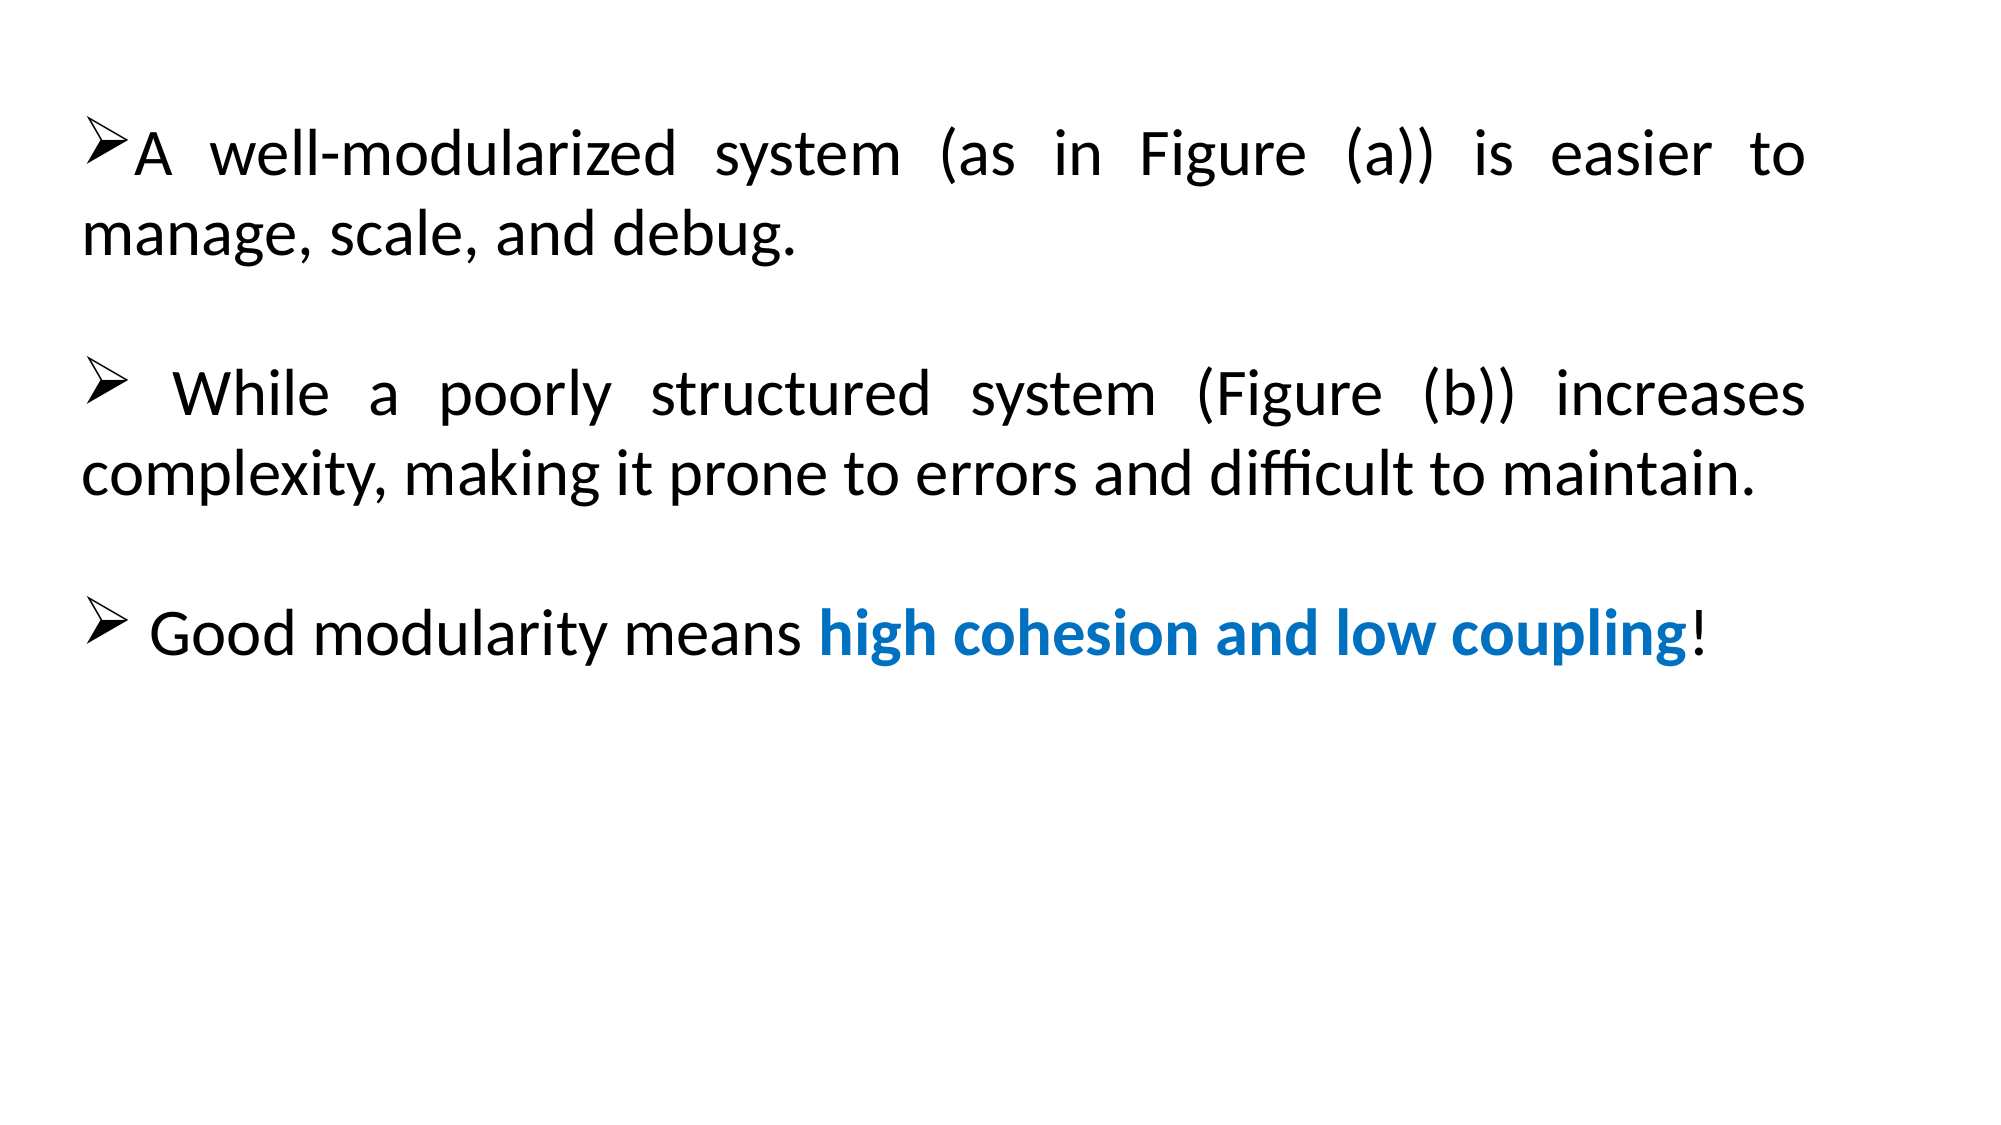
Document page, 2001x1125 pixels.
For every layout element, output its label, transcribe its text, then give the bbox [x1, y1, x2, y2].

text_box A well-modularized system (as in Figure (a)) is easier to manage, scale, and debug. While a poorly structured system (Figure (b)) increases complexity, making it prone to errors and difficult to maintain. Good modularity means high cohesion and low coupling! [66, 101, 1823, 676]
